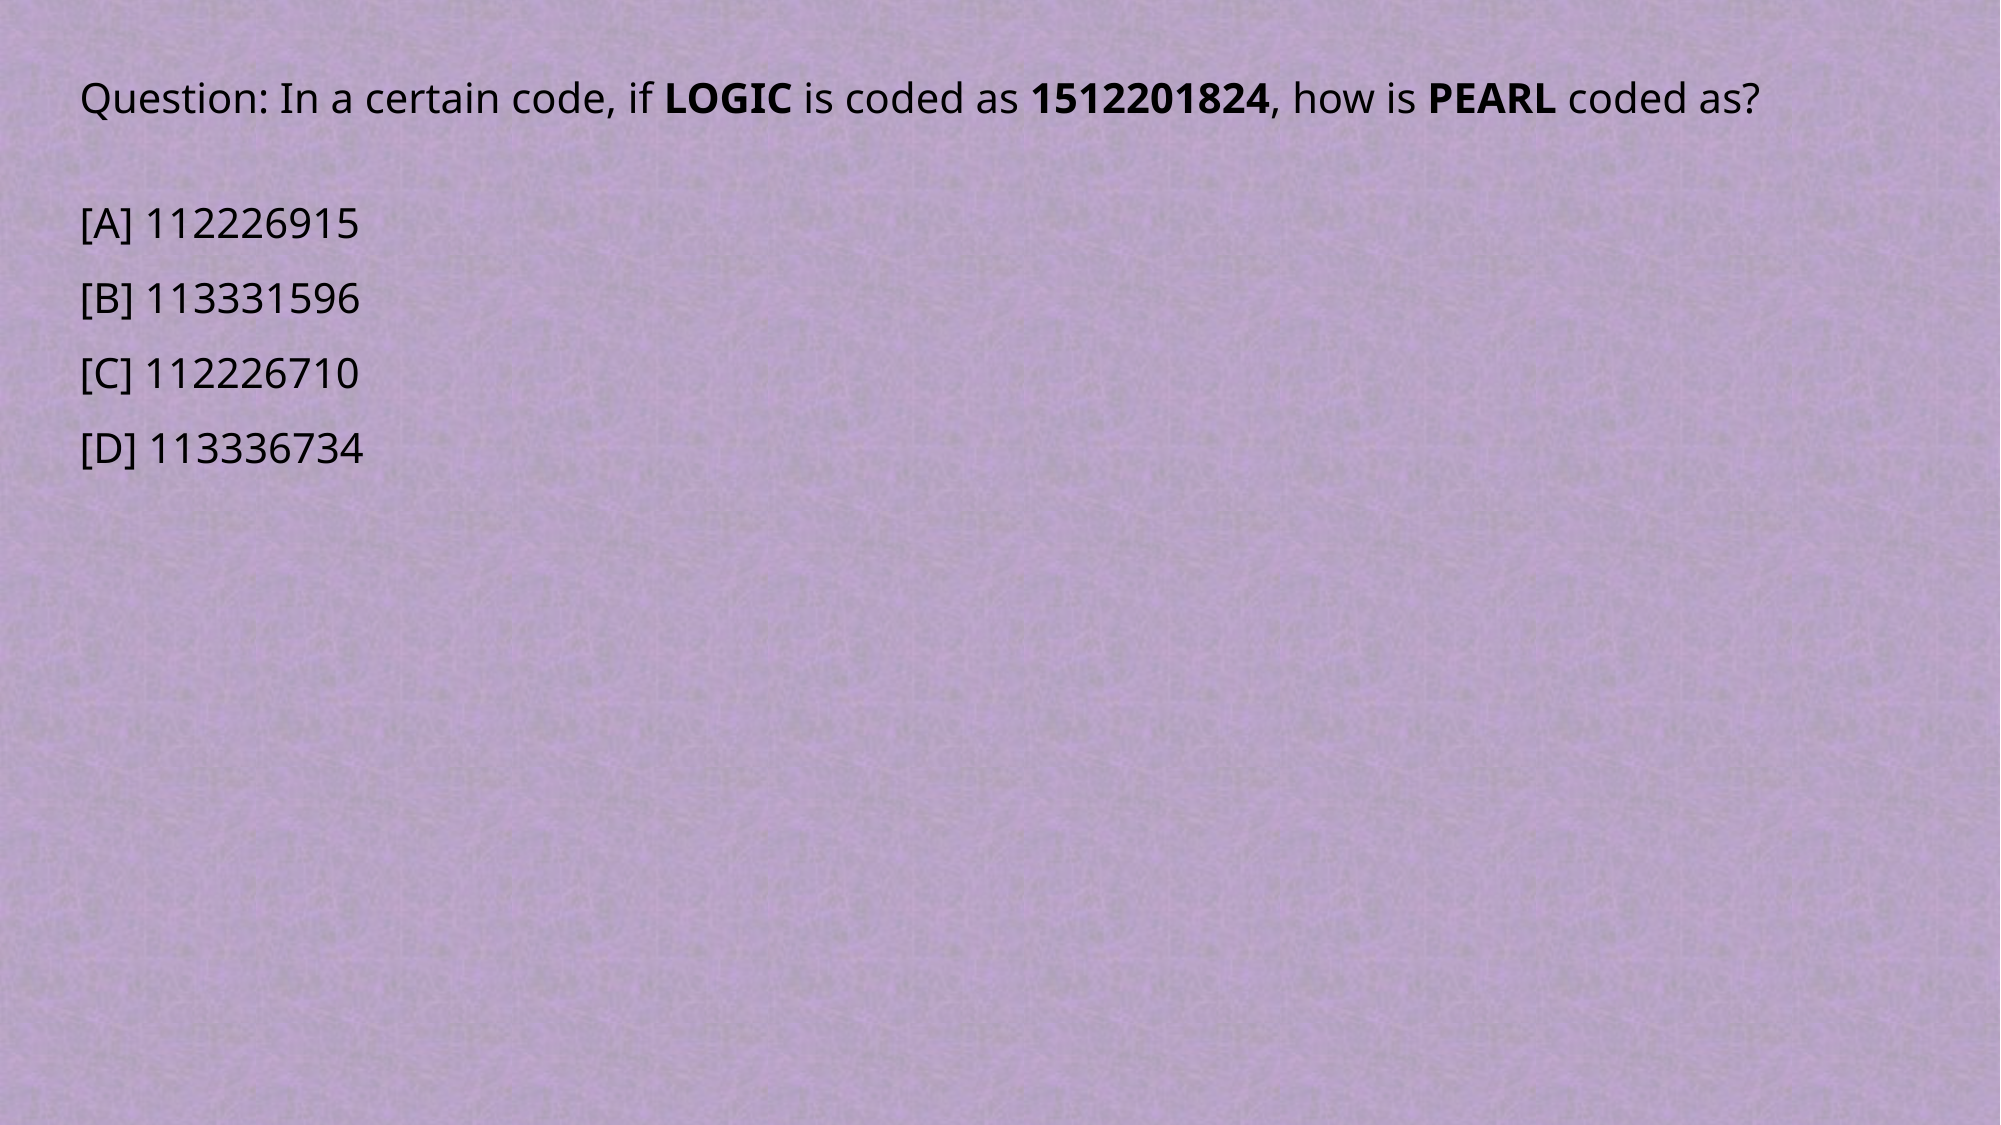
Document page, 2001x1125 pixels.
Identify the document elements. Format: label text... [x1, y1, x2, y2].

text_box Question: In a certain code, if LOGIC is coded as 1512201824, how is PEARL coded as? [A] 112226915 [B] 113331596 [C] 112226710 [D] 113336734 [64, 64, 1849, 547]
